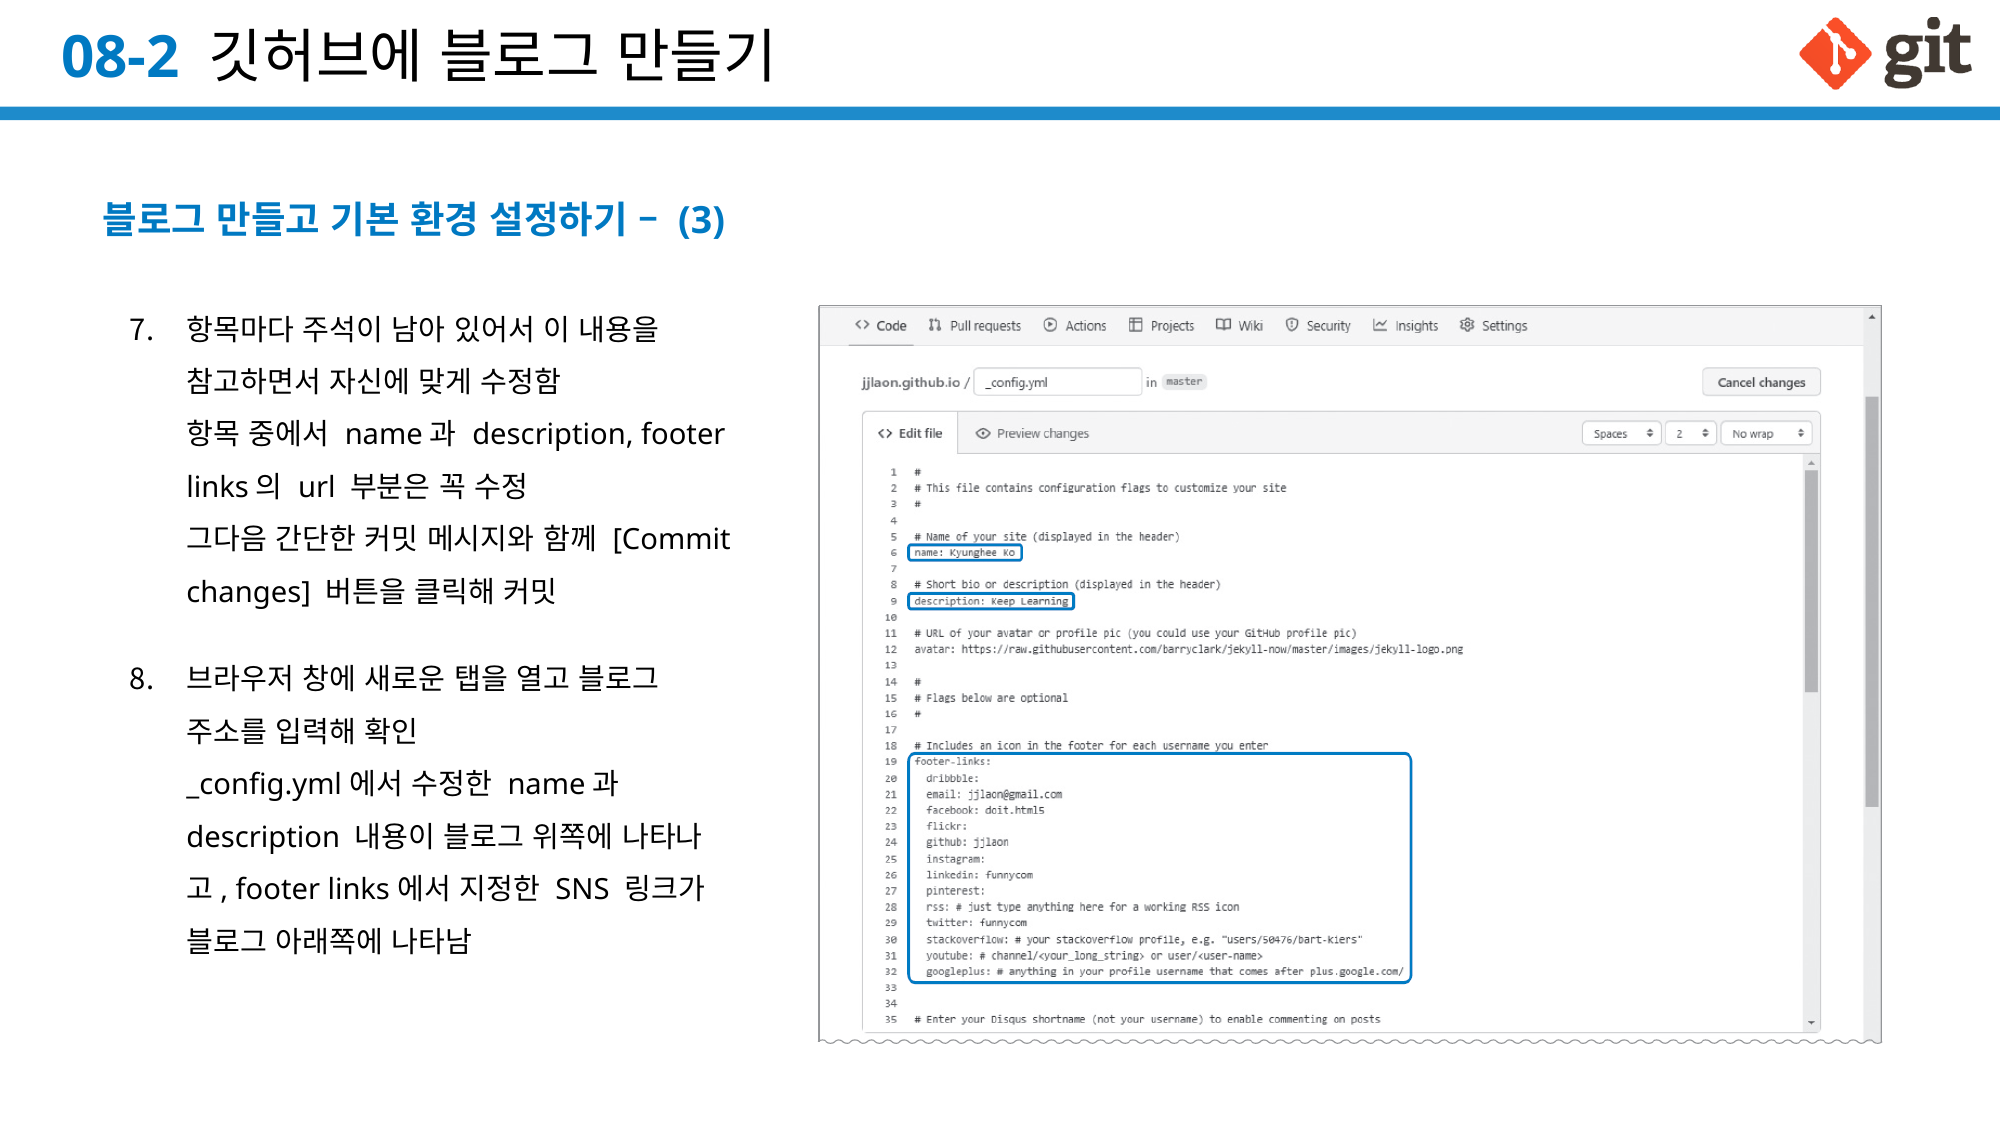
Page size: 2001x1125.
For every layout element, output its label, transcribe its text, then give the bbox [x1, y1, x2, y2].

title 08-2 깃허브에 블로그 만들기 [46, 13, 1772, 104]
text_box 블로그 만들고 기본 환경 설정하기 – (3) [88, 188, 825, 249]
picture [1799, 17, 1972, 90]
picture [813, 296, 1885, 1047]
text_box 항목마다 주석이 남아 있어서 이 내용을 참고하면서 자신에 맞게 수정함 항목 중에서 name과 description, footer links의 url 부분은 꼭 수정 그다음 간단한 커밋 메시지와 함께 [Commit changes] 버튼을 클릭해 커밋 브라우저 창에 새로운 탭을 열고 블로그 주소를 입력해 확인 _config.yml에서 수정한 name과 description 내용이 블로그 위쪽에 나타나고, footer links에서 지정한 SNS 링크가 블로그 아래쪽에 나타남 [115, 286, 750, 966]
